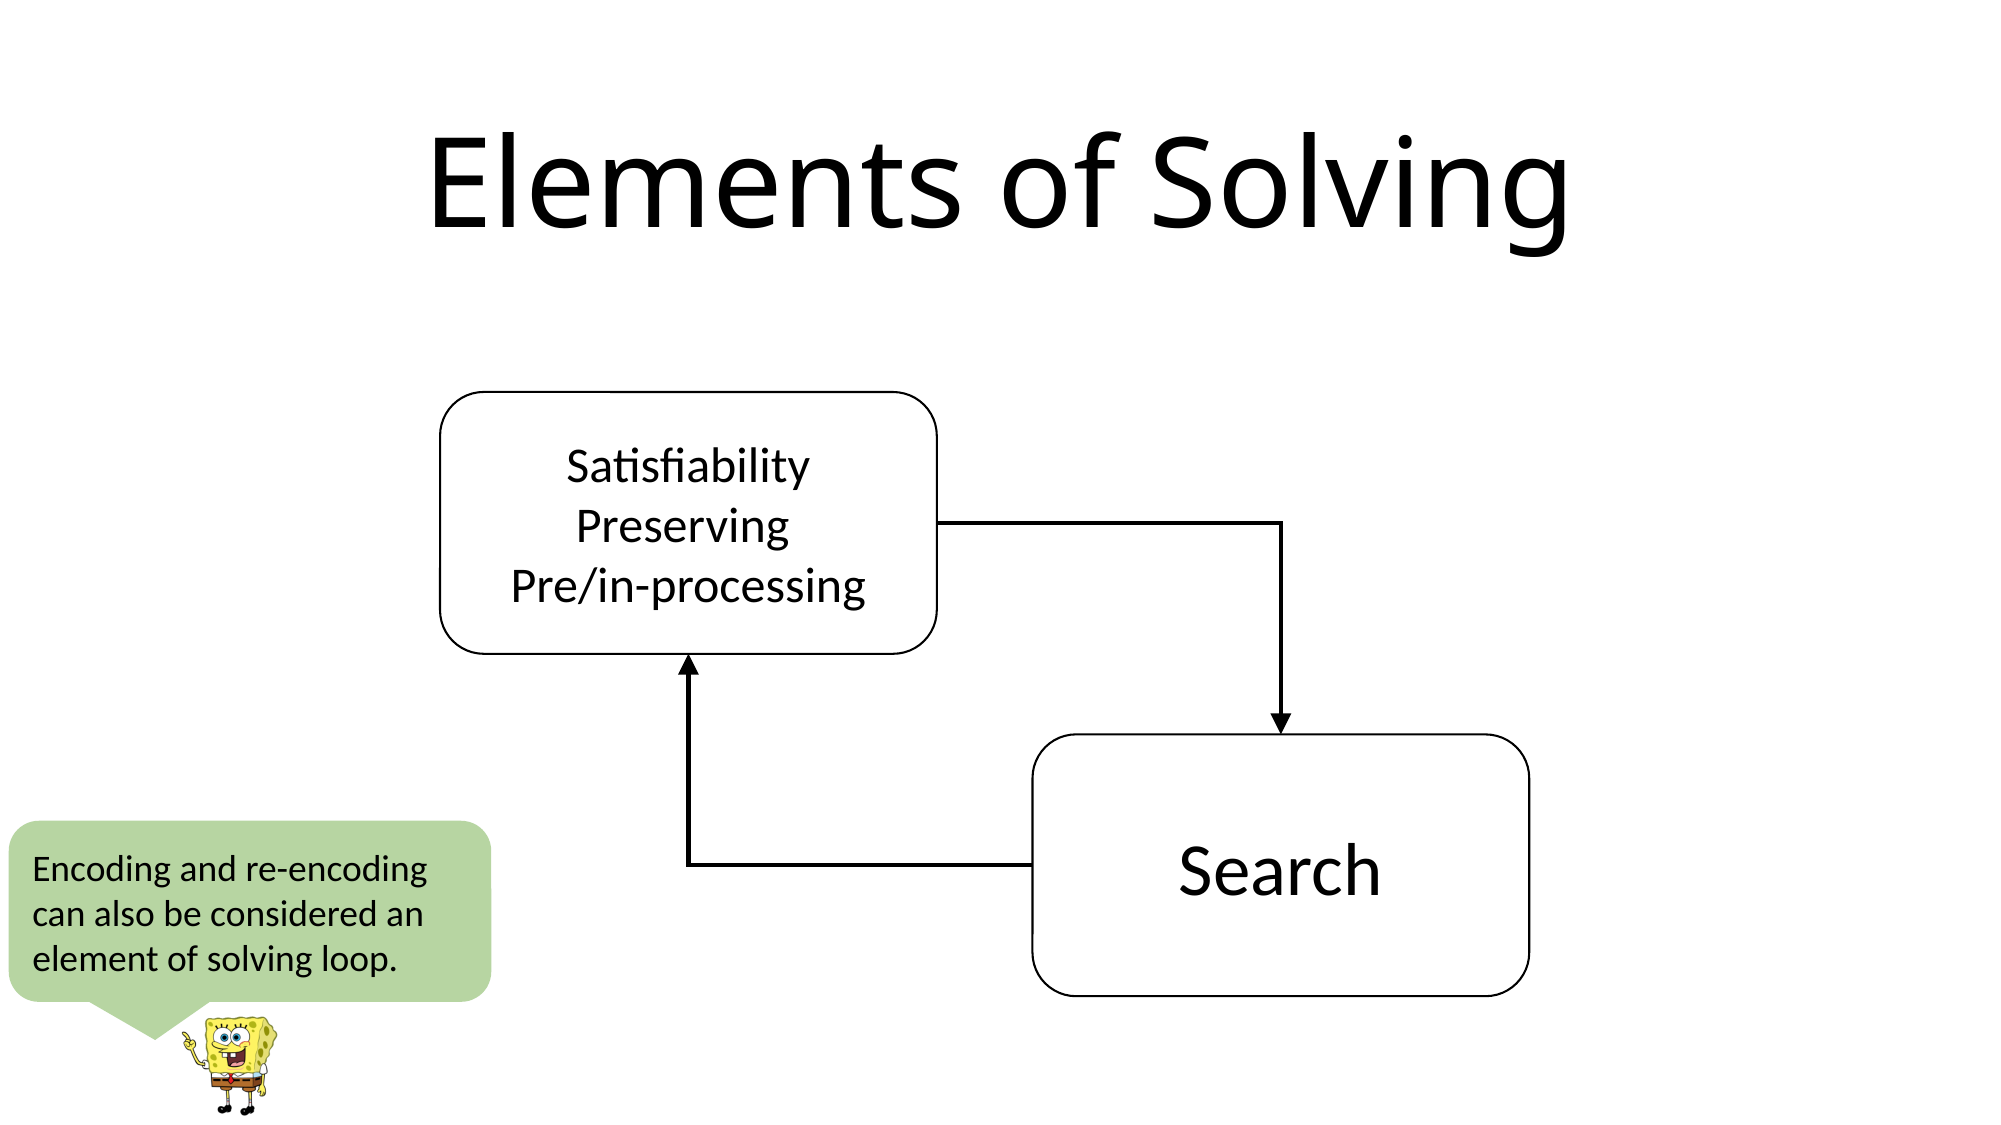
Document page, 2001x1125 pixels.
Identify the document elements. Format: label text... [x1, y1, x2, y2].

text_box Encoding and re-encoding can also be considered an element of solving loop. [8, 820, 492, 1041]
picture [176, 1013, 283, 1119]
text_box Search [1031, 733, 1531, 998]
title Elements of Solving [249, 97, 1750, 263]
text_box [936, 522, 1281, 733]
text_box Satisfiability Preserving Pre/in-processing [438, 390, 938, 655]
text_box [688, 653, 1033, 866]
